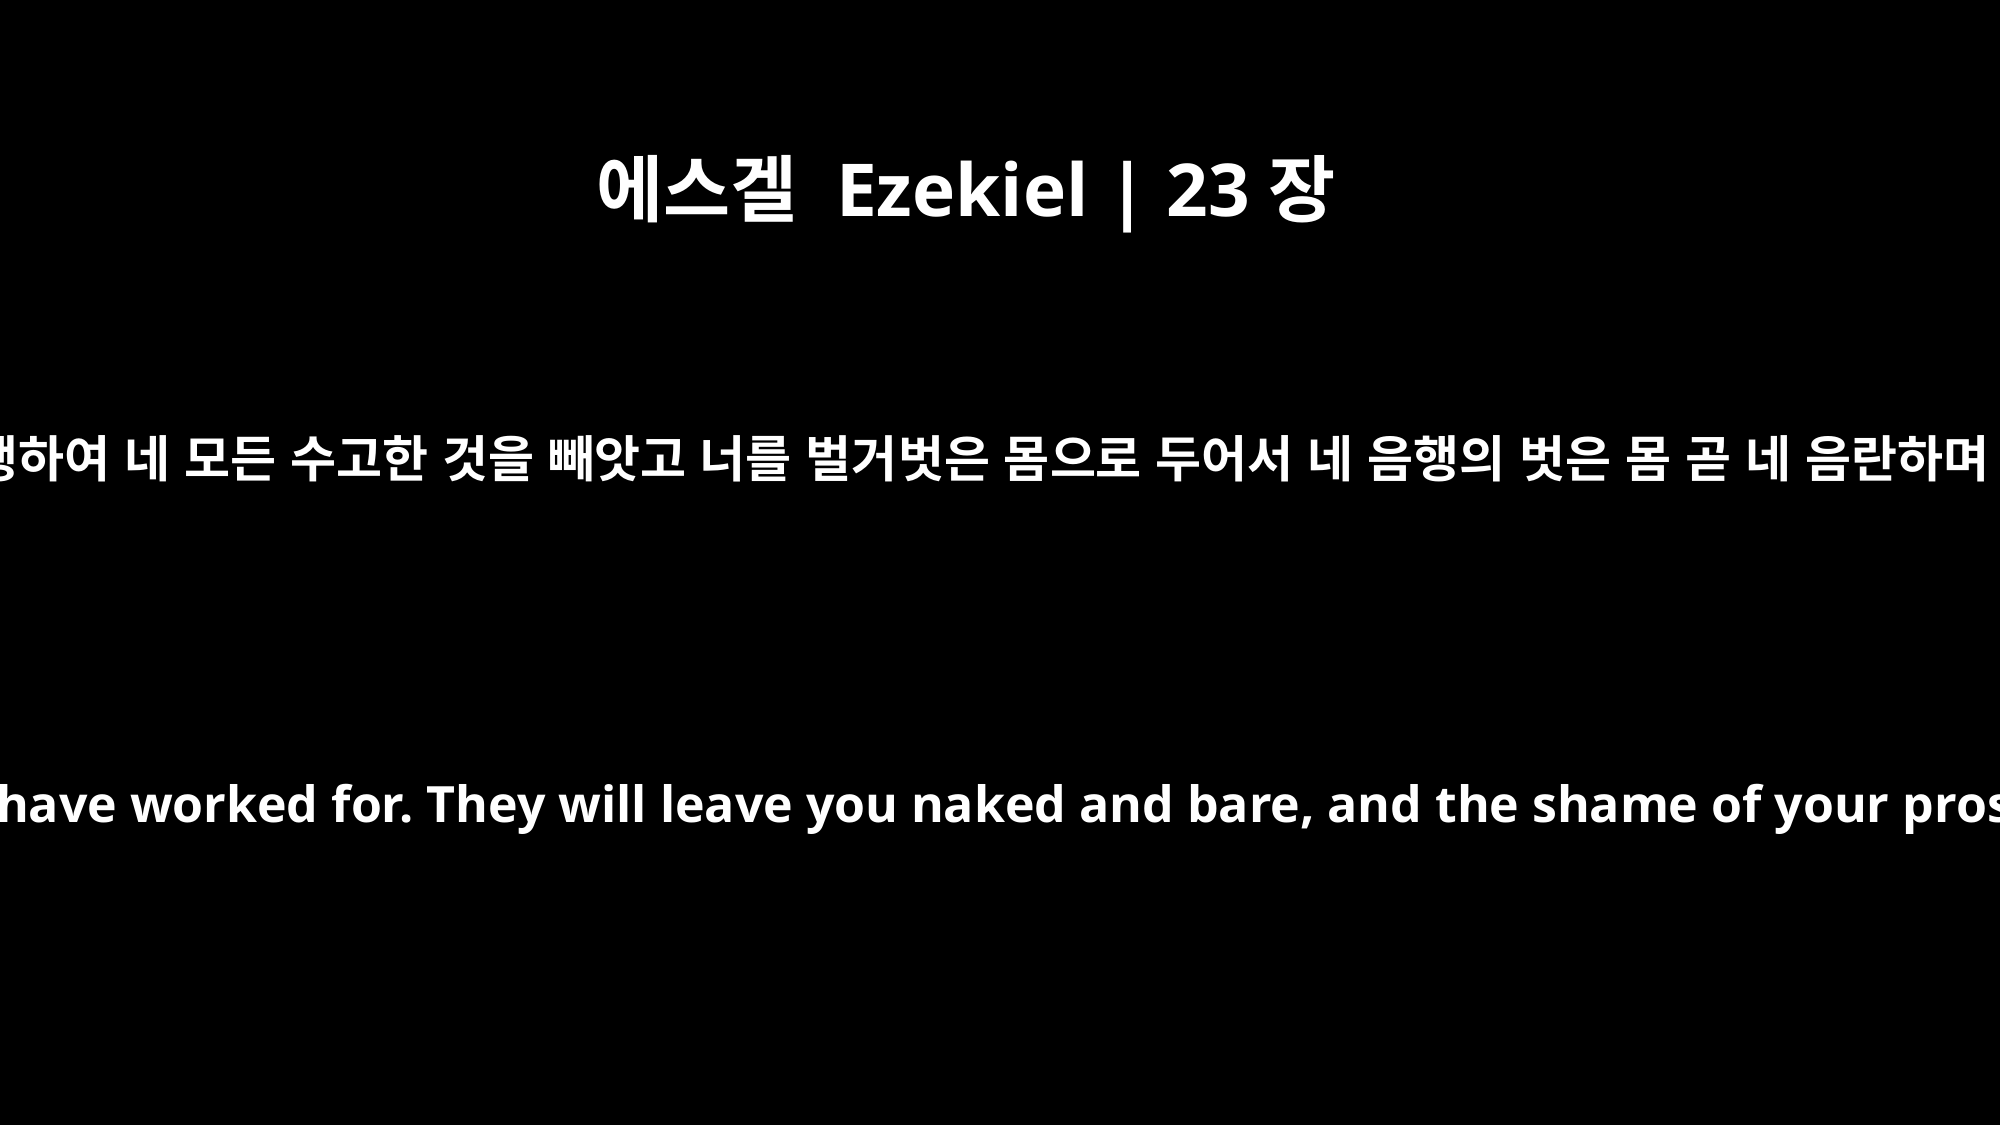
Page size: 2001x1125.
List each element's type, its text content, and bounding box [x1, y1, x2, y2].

text_box 에스겔 Ezekiel | 23장 [581, 136, 1351, 239]
text_box 29 그들이 미워하는 마음으로 네게 행하여 네 모든 수고한 것을 빼앗고 너를 벌거벗은 몸으로 두어서 네 음행의 벗은 몸 곧 네 음란하며 행음하던 것을 드러낼 것이라 [0, 359, 2000, 495]
text_box They will deal with you in hatred and take away everything you have worked for. They will leave you naked and bare, and the shame of your prostitution will be exposed. Your lewdness and promiscuity [0, 764, 2000, 840]
